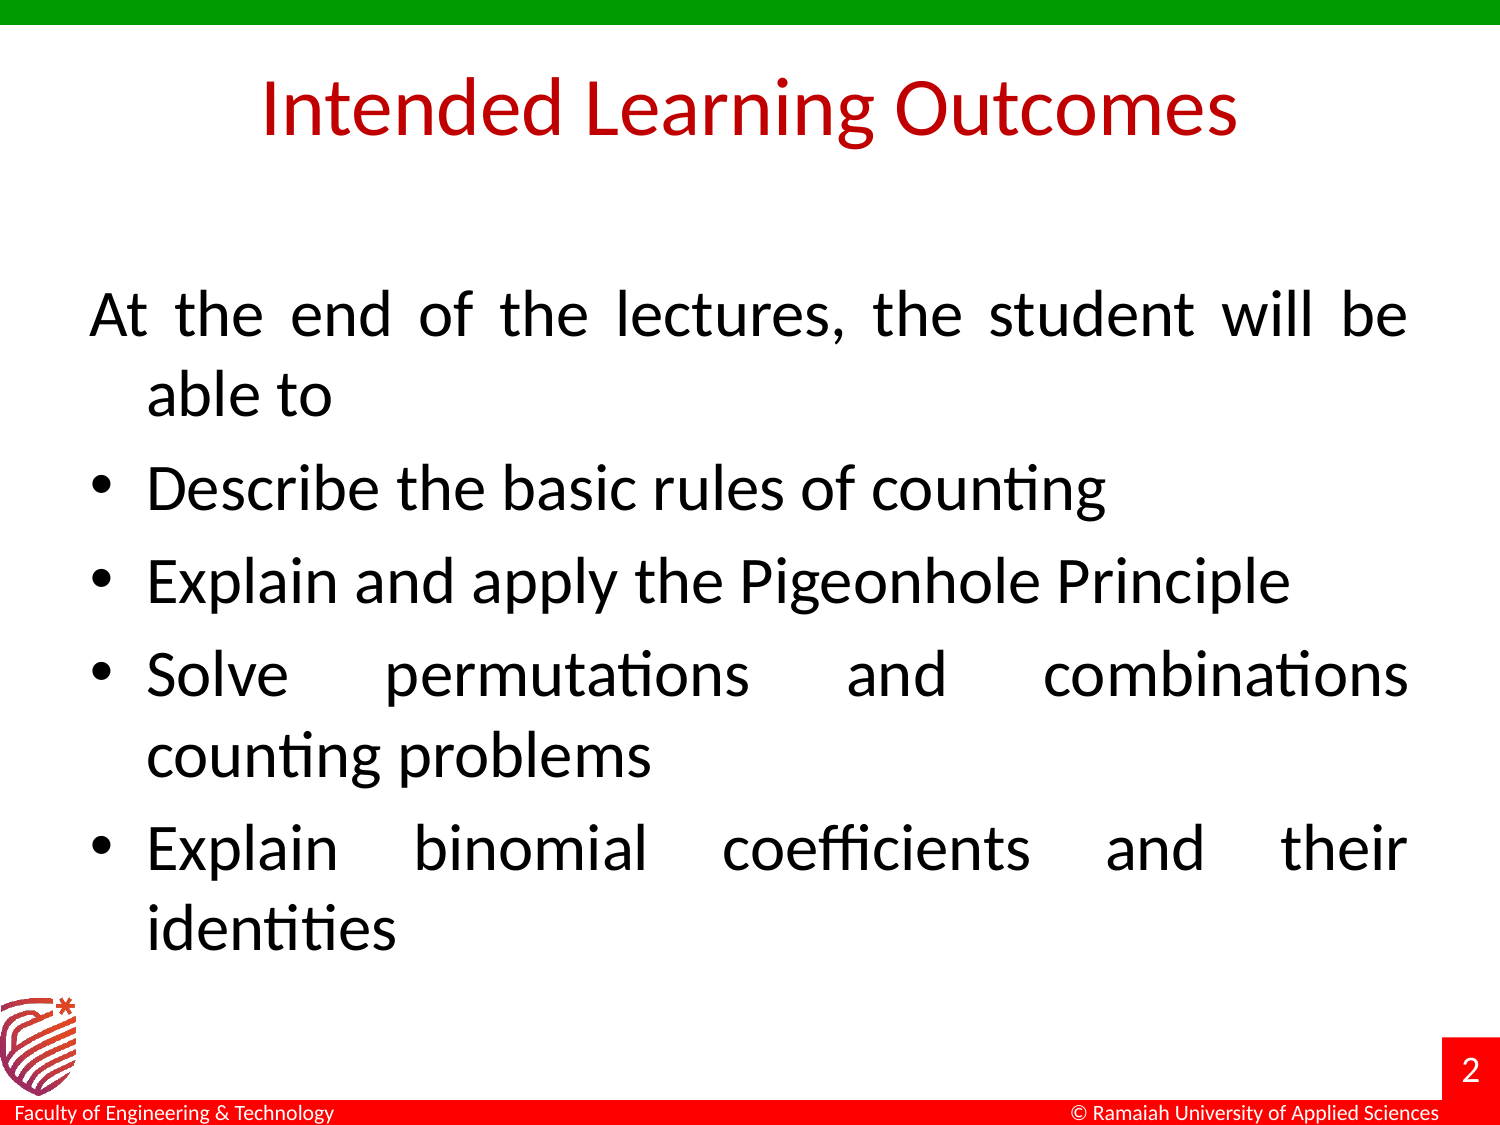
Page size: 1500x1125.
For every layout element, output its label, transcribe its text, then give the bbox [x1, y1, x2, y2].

list At the end of the lectures, the student will be able to Describe the basic rules of counting Explain and apply the Pigeonhole Principle Solve permutations and combinations counting problems Explain binomial coefficients and their identities [75, 262, 1425, 1005]
title Intended Learning Outcomes [75, 45, 1425, 233]
picture [0, 997, 76, 1096]
